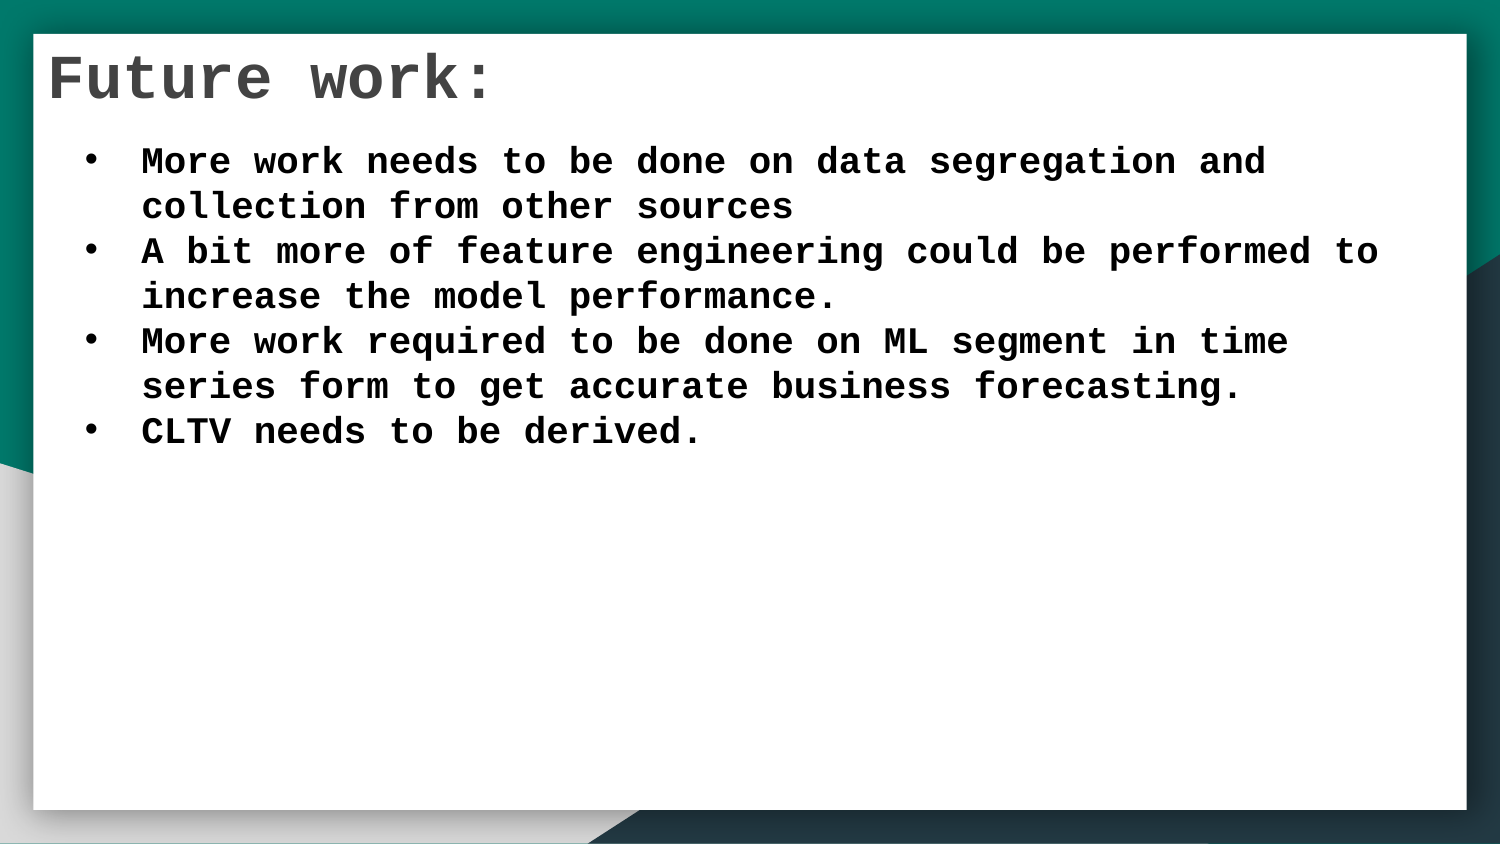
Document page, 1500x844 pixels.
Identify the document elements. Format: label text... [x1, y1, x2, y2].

text_box Future work: [32, 21, 1468, 115]
text_box More work needs to be done on data segregation and collection from other sources A bit more of feature engineering could be performed to increase the model performance. More work required to be done on ML segment in time series form to get accurate business forecasting. CLTV needs to be derived. [69, 121, 1424, 512]
